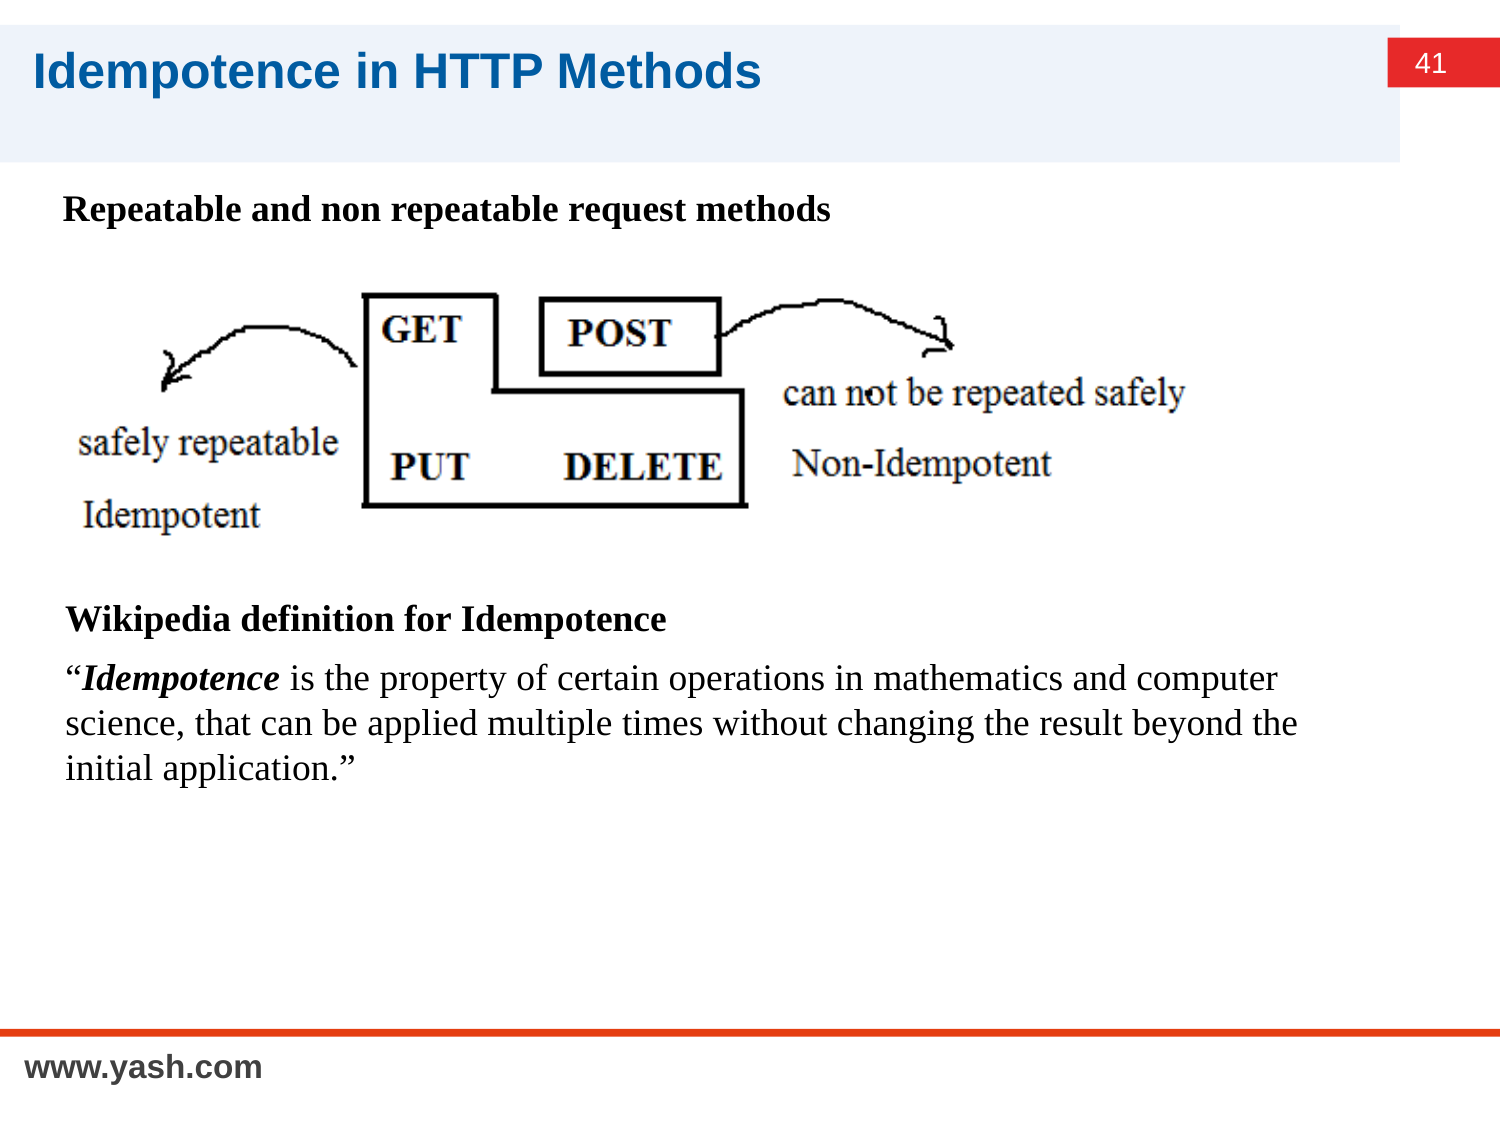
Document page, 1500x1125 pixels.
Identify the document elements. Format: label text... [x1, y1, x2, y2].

picture [76, 255, 1198, 551]
title Idempotence in HTTP Methods [0, 24, 1425, 113]
text_box Wikipedia definition for Idempotence [50, 586, 1079, 645]
text_box “Idempotence is the property of certain operations in mathematics and computer science, that can be applied multiple times without changing the result beyond the initial application.” [50, 645, 1317, 795]
text_box Repeatable and non repeatable request methods [47, 176, 1076, 236]
